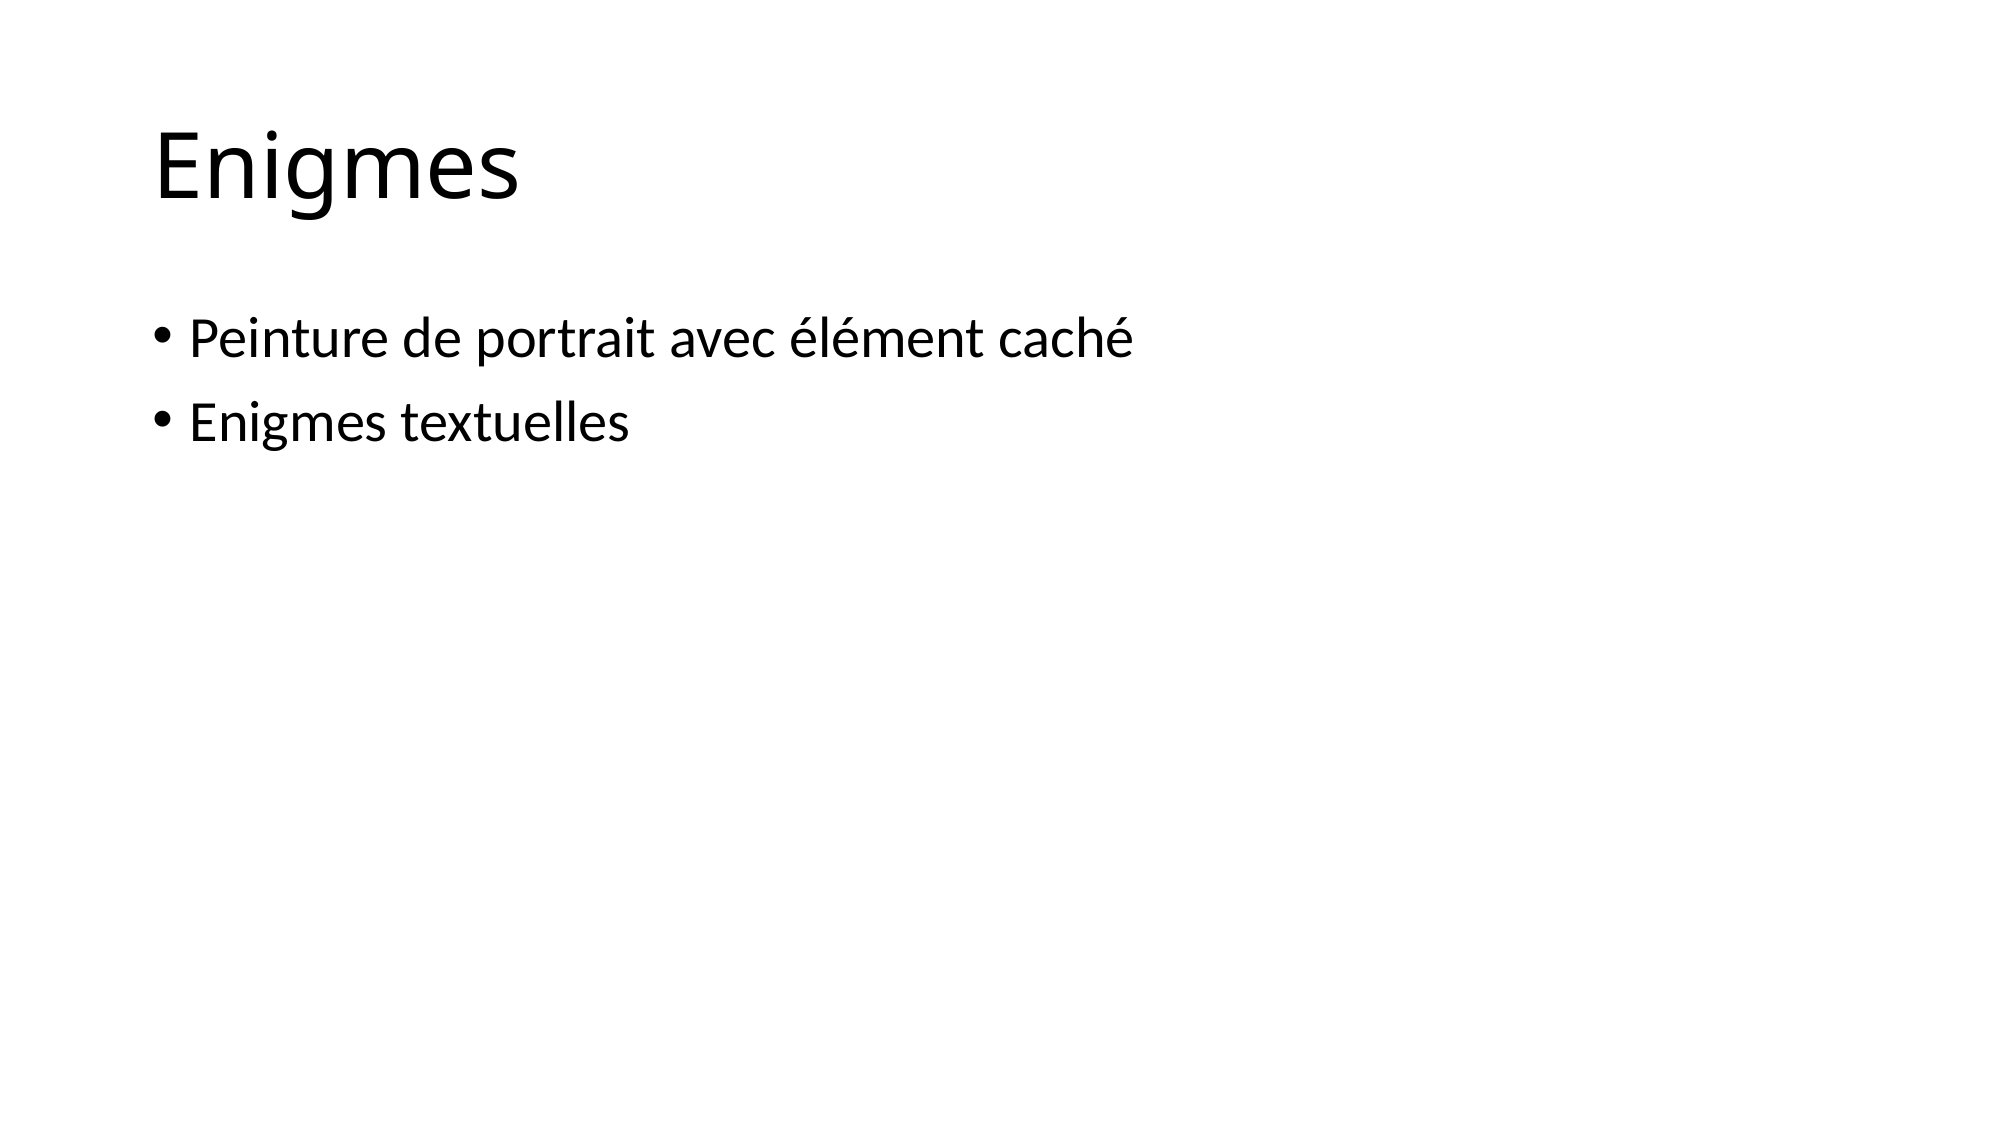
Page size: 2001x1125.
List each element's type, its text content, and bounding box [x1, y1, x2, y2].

title Enigmes [137, 59, 1863, 278]
list Peinture de portrait avec élément caché Enigmes textuelles [137, 299, 1863, 1014]
